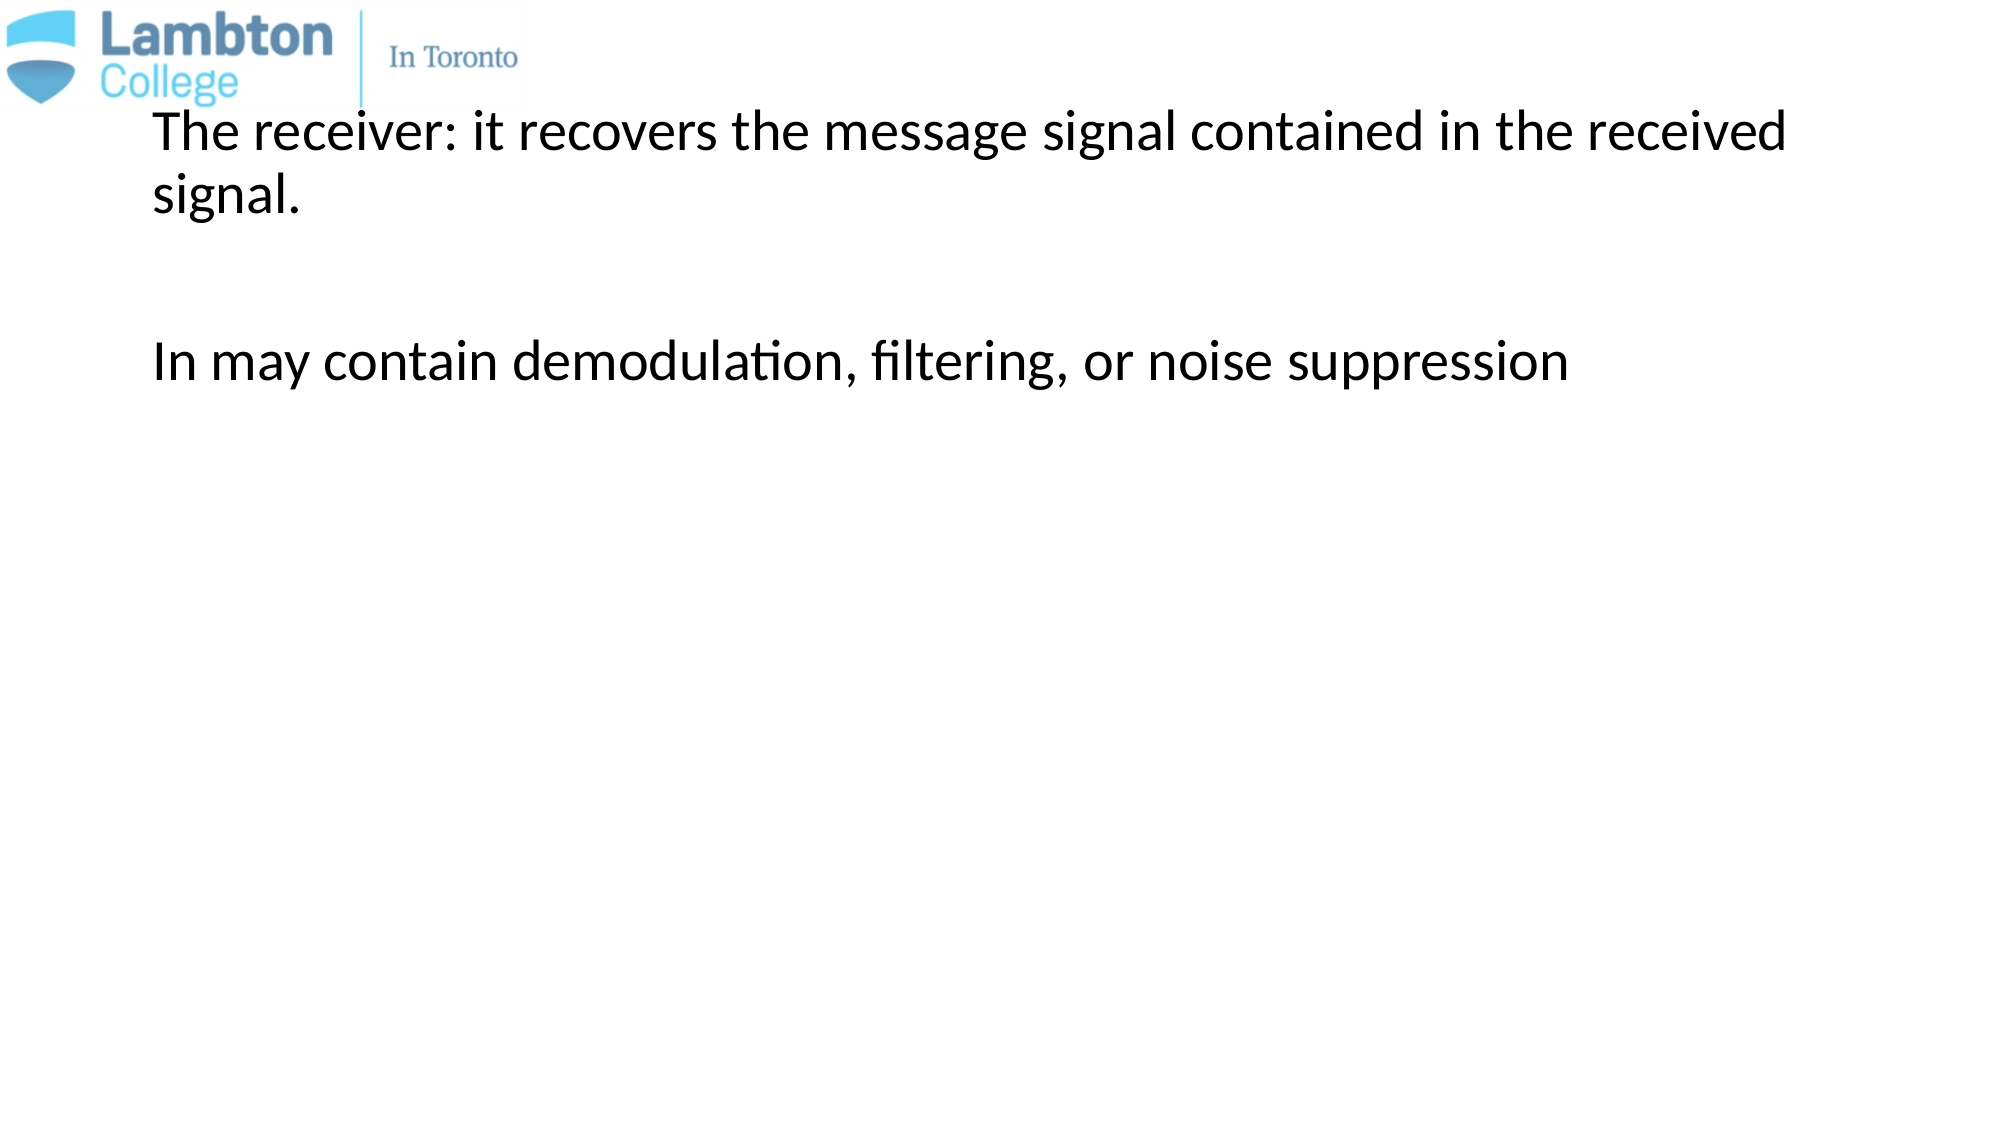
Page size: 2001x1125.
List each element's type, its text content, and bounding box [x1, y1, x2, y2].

list The receiver: it recovers the message signal contained in the received signal. In may contain demodulation, filtering, or noise suppression [137, 92, 1863, 1014]
